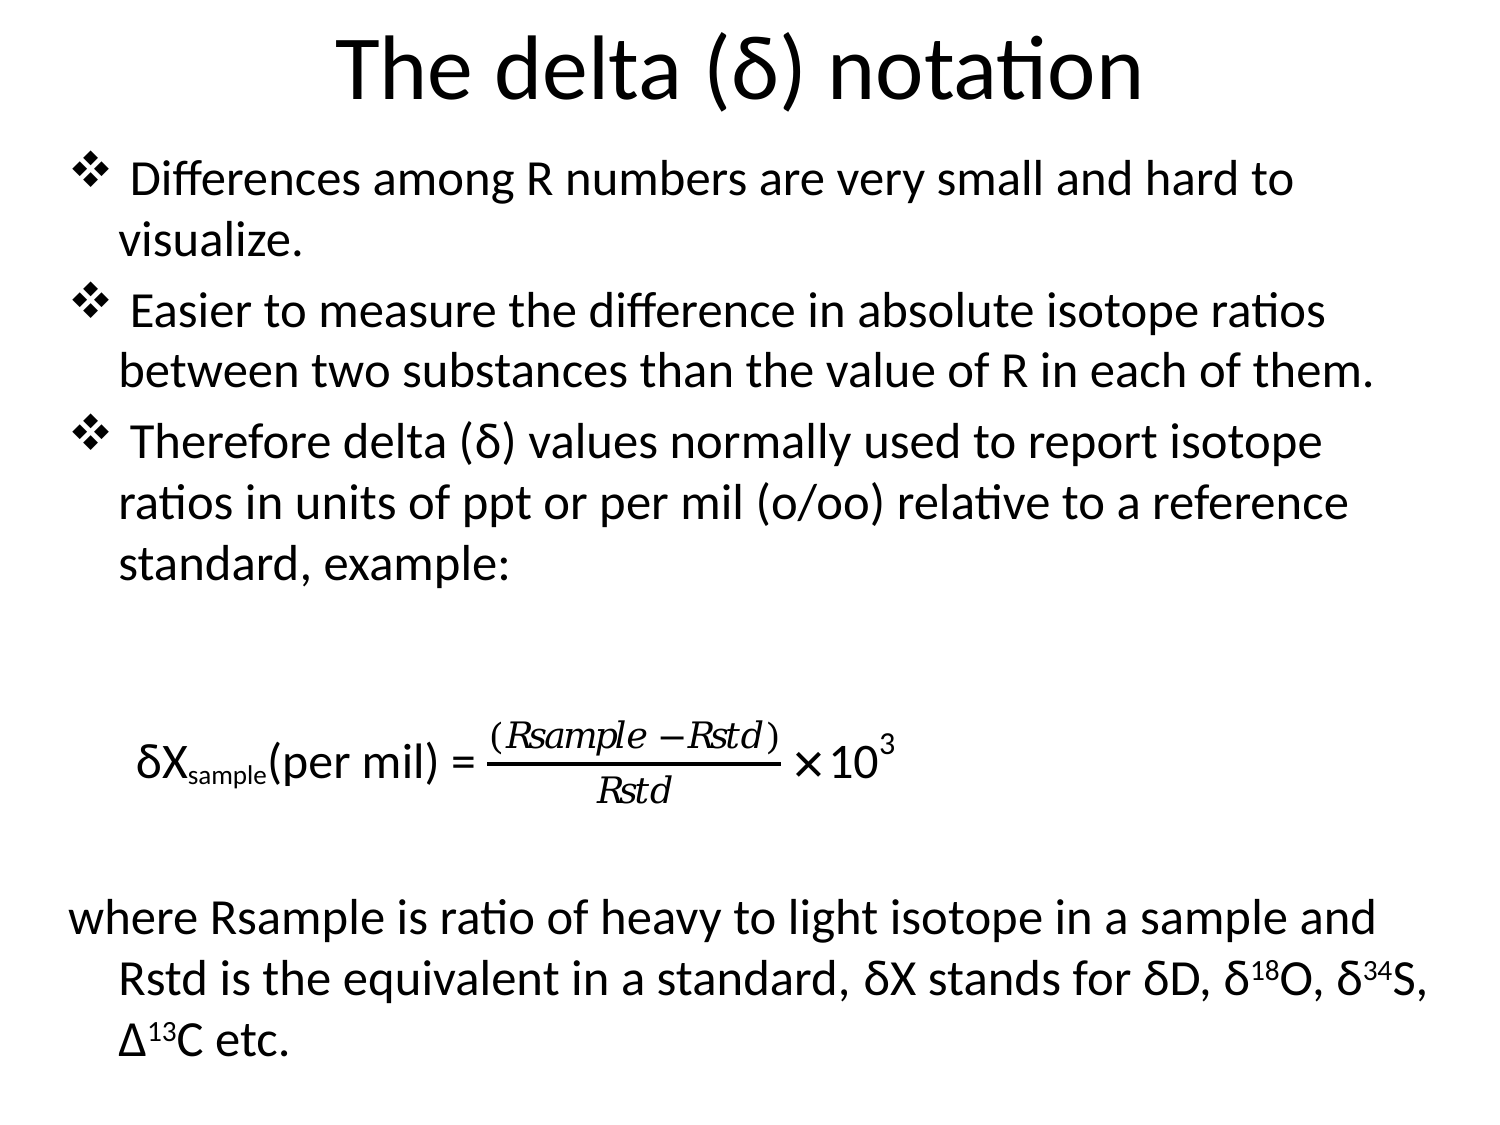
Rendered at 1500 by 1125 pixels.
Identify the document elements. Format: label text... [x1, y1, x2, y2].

title The delta (δ) notation [64, 0, 1415, 126]
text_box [135, 715, 1111, 805]
list Differences among R numbers are very small and hard to visualize. Easier to measure the difference in absolute isotope ratios between two substances than the value of R in each of them. Therefore delta (δ) values normally used to report isotope ratios in units of ppt or per mil (o/oo) relative to a reference standard, example: where Rsample is ratio of heavy to light isotope in a sample and Rstd is the equivalent in a standard, δX stands for δD, δ18O, δ34S, Δ13C etc. [53, 137, 1459, 1083]
